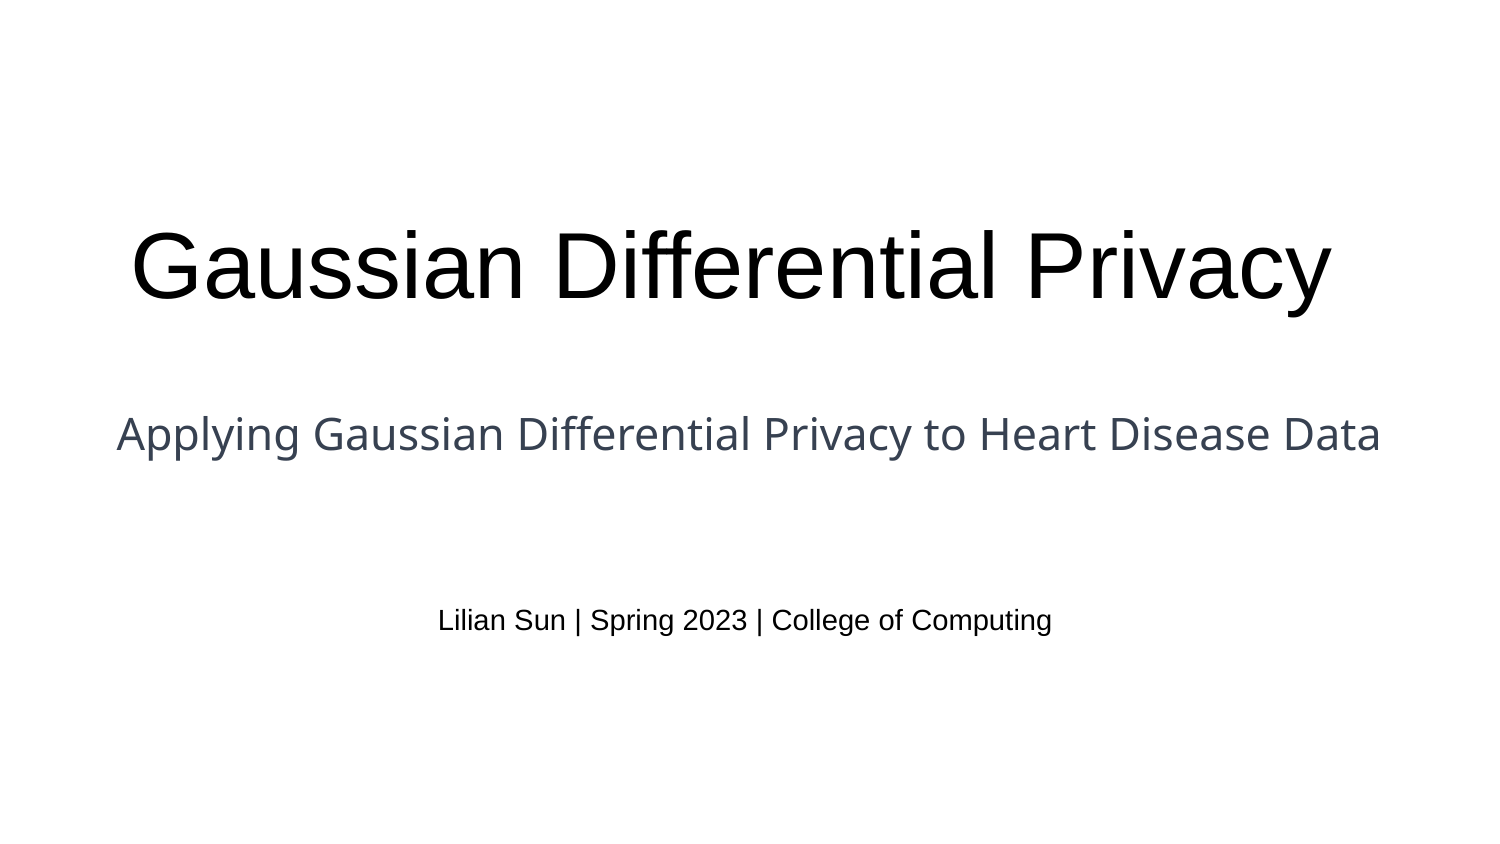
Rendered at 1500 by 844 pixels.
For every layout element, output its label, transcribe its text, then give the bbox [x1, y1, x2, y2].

subtitle Applying Gaussian Differential Privacy to Heart Disease Data [51, 390, 1449, 521]
title Gaussian Differential Privacy [115, 177, 1385, 333]
text_box Lilian Sun | Spring 2023 | College of Computing [423, 594, 1077, 644]
